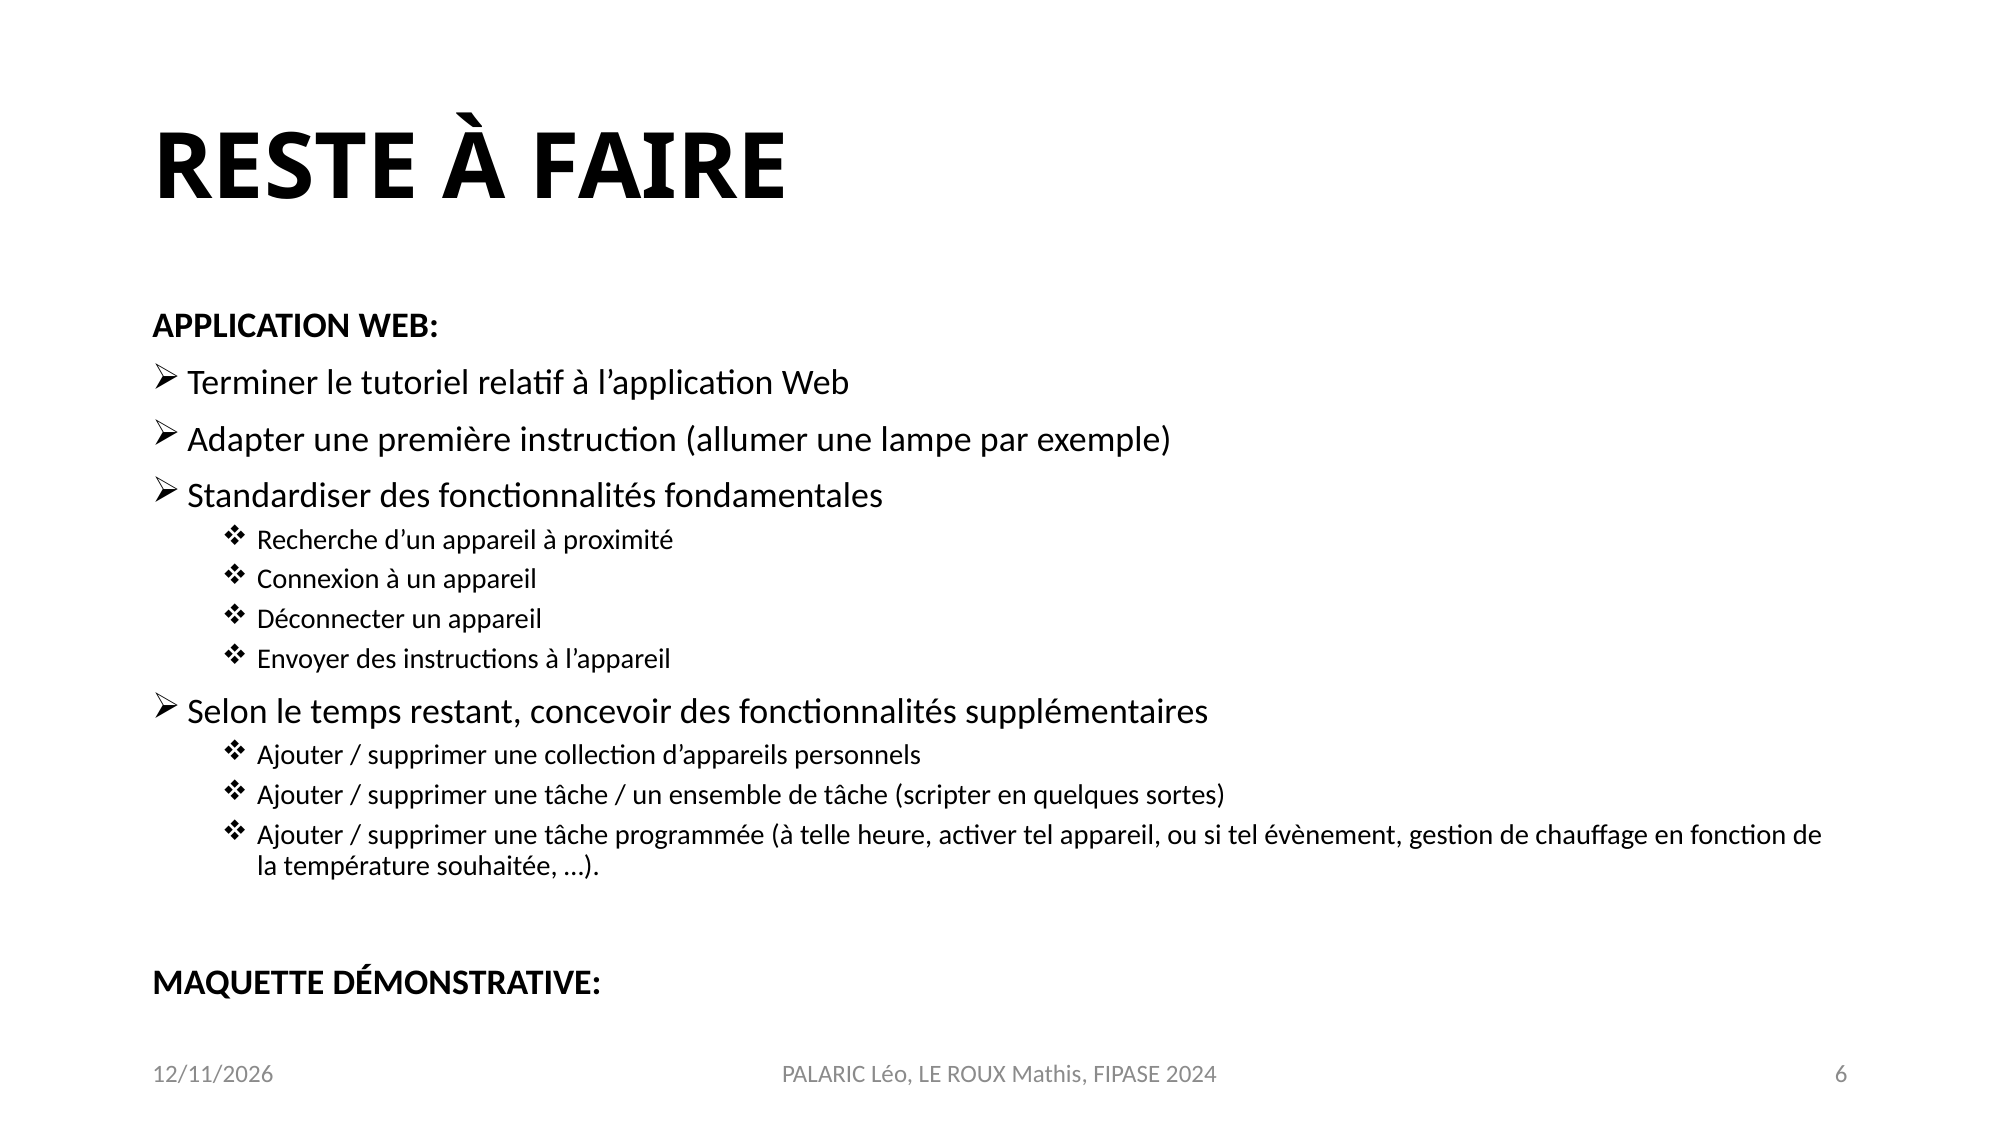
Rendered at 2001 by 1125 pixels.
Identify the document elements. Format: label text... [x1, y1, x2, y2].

title RESTE À FAIRE [137, 59, 1863, 278]
footer PALARIC Léo, LE ROUX Mathis, FIPASE 2024 [662, 1042, 1338, 1103]
list APPLICATION WEB: Terminer le tutoriel relatif à l’application Web Adapter une première instruction (allumer une lampe par exemple) Standardiser des fonctionnalités fondamentales Recherche d’un appareil à proximité Connexion à un appareil Déconnecter un appareil Envoyer des instructions à l’appareil Selon le temps restant, concevoir des fonctionnalités supplémentaires Ajouter / supprimer une collection d’appareils personnels Ajouter / supprimer une tâche / un ensemble de tâche (scripter en quelques sortes) Ajouter / supprimer une tâche programmée (à telle heure, activer tel appareil, ou si tel évènement, gestion de chauffage en fonction de la température souhaitée, …). MAQUETTE DÉMONSTRATIVE: [137, 299, 1863, 1014]
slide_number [137, 1042, 588, 1103]
slide_number 6 [1412, 1042, 1863, 1103]
